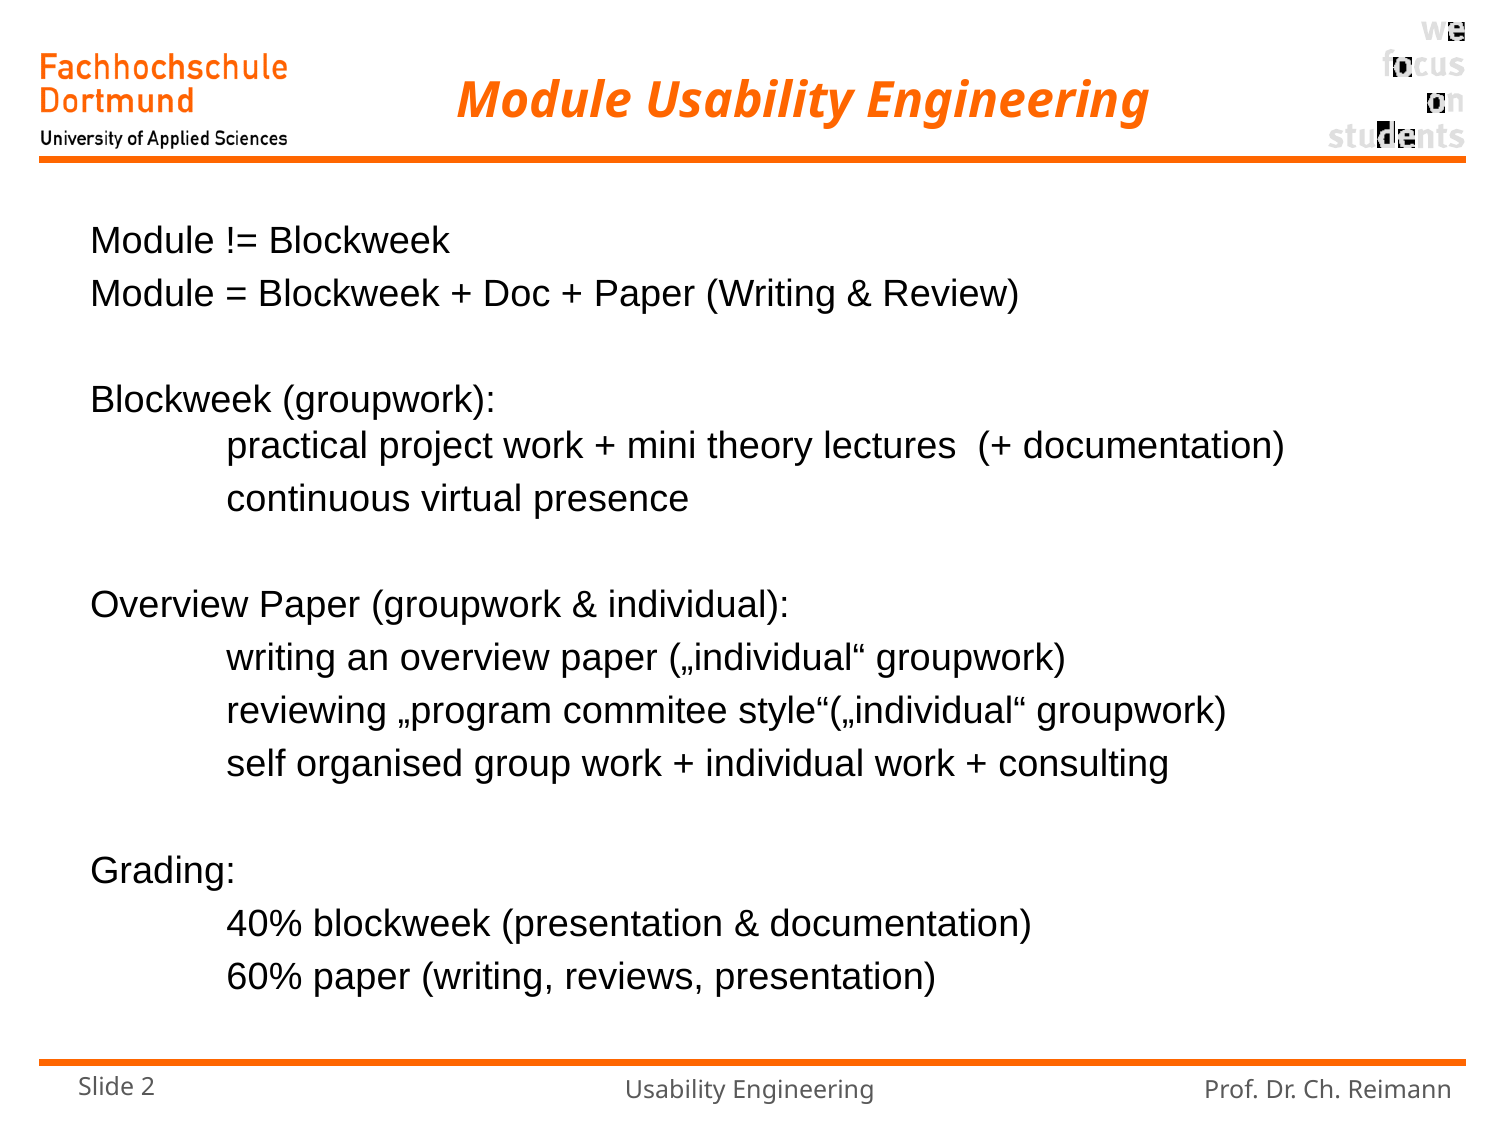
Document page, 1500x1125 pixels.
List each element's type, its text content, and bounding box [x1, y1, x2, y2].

title Module Usability Engineering [289, 45, 1317, 149]
picture [17, 40, 297, 208]
list Module != Blockweek Module = Blockweek + Doc + Paper (Writing & Review) Blockweek (groupwork): practical project work + mini theory lectures (+ documentation) continuous virtual presence Overview Paper (groupwork & individual): writing an overview paper („individual“ groupwork) reviewing „program commitee style“(„individual“ groupwork) self organised group work + individual work + consulting Grading: 40% blockweek (presentation & documentation) 60% paper (writing, reviews, presentation) [75, 208, 1425, 1012]
